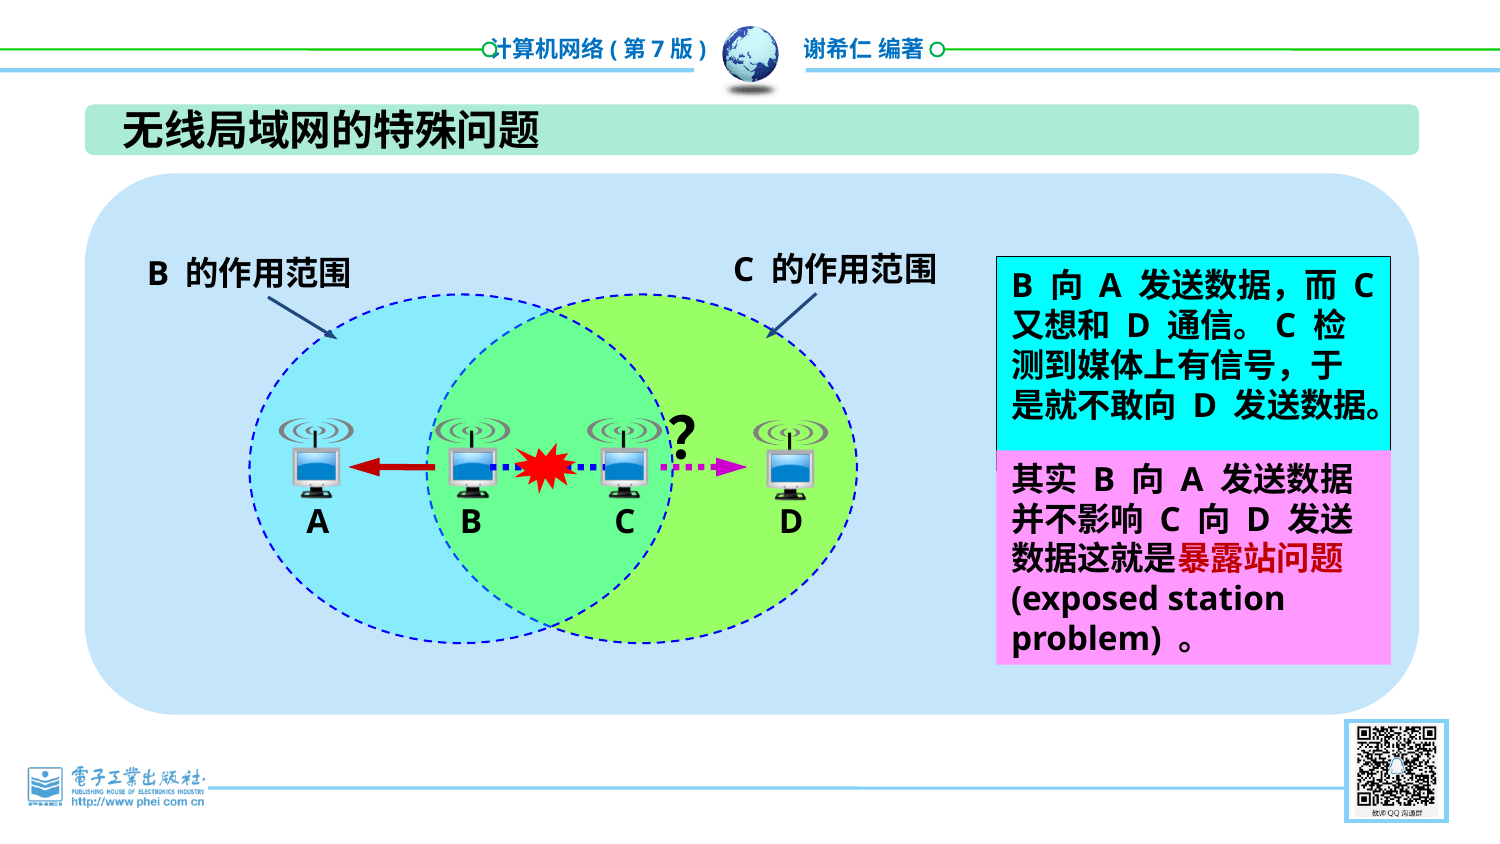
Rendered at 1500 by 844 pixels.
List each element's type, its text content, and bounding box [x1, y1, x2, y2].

text_box 无线局域网的特殊问题 [108, 96, 565, 162]
text_box [84, 104, 108, 156]
picture [23, 764, 208, 809]
text_box 其实 B 向 A 发送数据并不影响 C 向 D 发送数据这就是暴露站问题 (exposed station problem) 。 [996, 450, 1391, 665]
text_box B 向 A 发送数据，而 C 又想和 D 通信。C 检测到媒体上有信号，于是就不敢向 D 发送数据。 [996, 256, 1391, 450]
text_box [565, 104, 1420, 156]
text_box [434, 417, 511, 499]
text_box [278, 417, 354, 499]
picture [1355, 724, 1438, 817]
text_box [426, 240, 952, 644]
picture [720, 24, 780, 100]
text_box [133, 244, 673, 644]
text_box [752, 419, 829, 501]
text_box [586, 417, 663, 499]
text_box [82, 171, 1422, 717]
